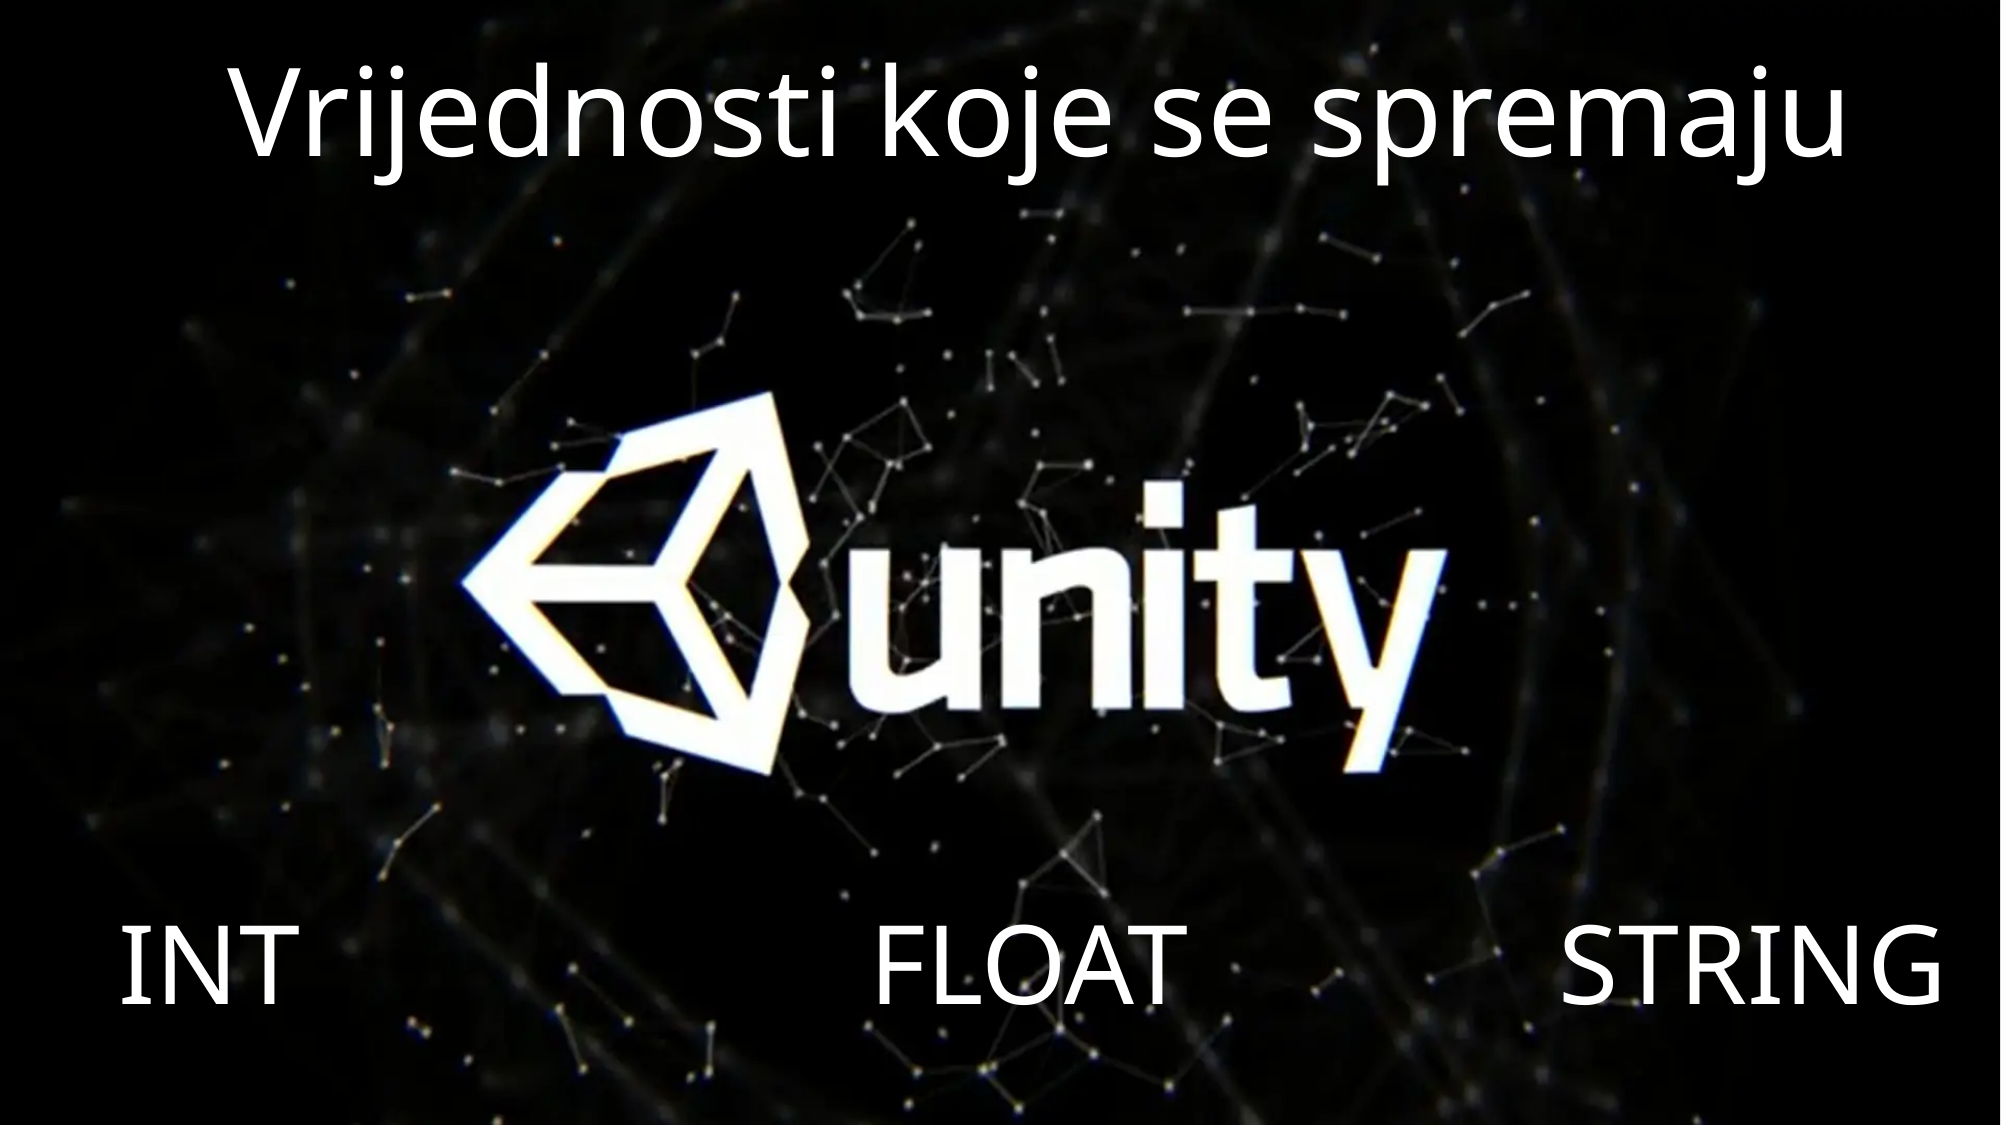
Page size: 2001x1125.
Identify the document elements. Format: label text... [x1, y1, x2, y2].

picture [0, 0, 2001, 1125]
text_box INT FLOAT STRING [93, 853, 1974, 1086]
text_box Vrijednosti koje se spremaju [134, 0, 1947, 233]
